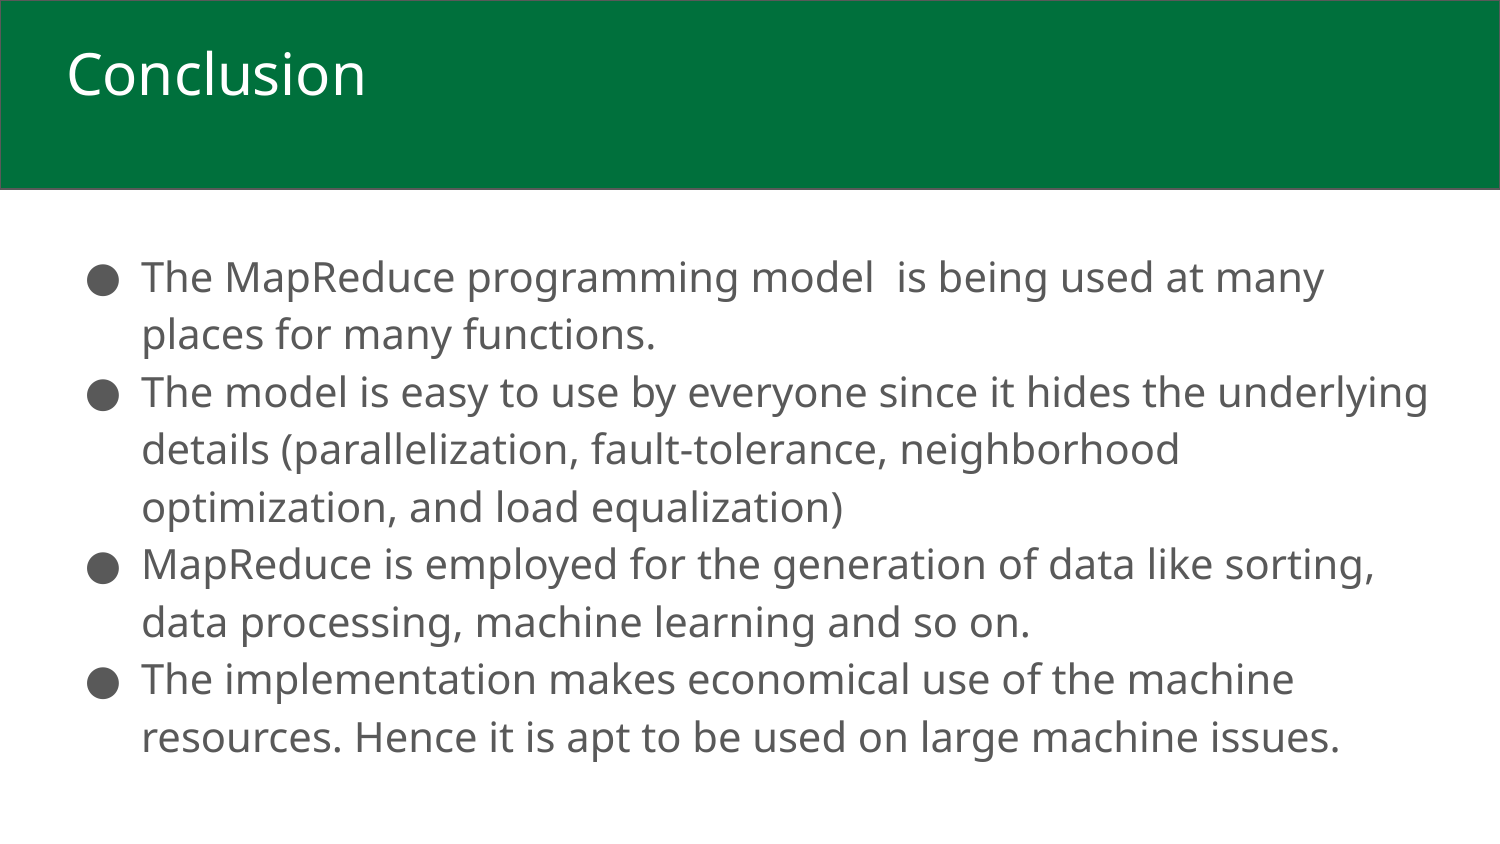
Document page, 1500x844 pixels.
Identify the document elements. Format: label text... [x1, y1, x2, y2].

title Conclusion [51, 22, 1449, 116]
list The MapReduce programming model is being used at many places for many functions. The model is easy to use by everyone since it hides the underlying details (parallelization, fault-tolerance, neighborhood optimization, and load equalization) MapReduce is employed for the generation of data like sorting, data processing, machine learning and so on. The implementation makes economical use of the machine resources. Hence it is apt to be used on large machine issues. [51, 227, 1449, 764]
